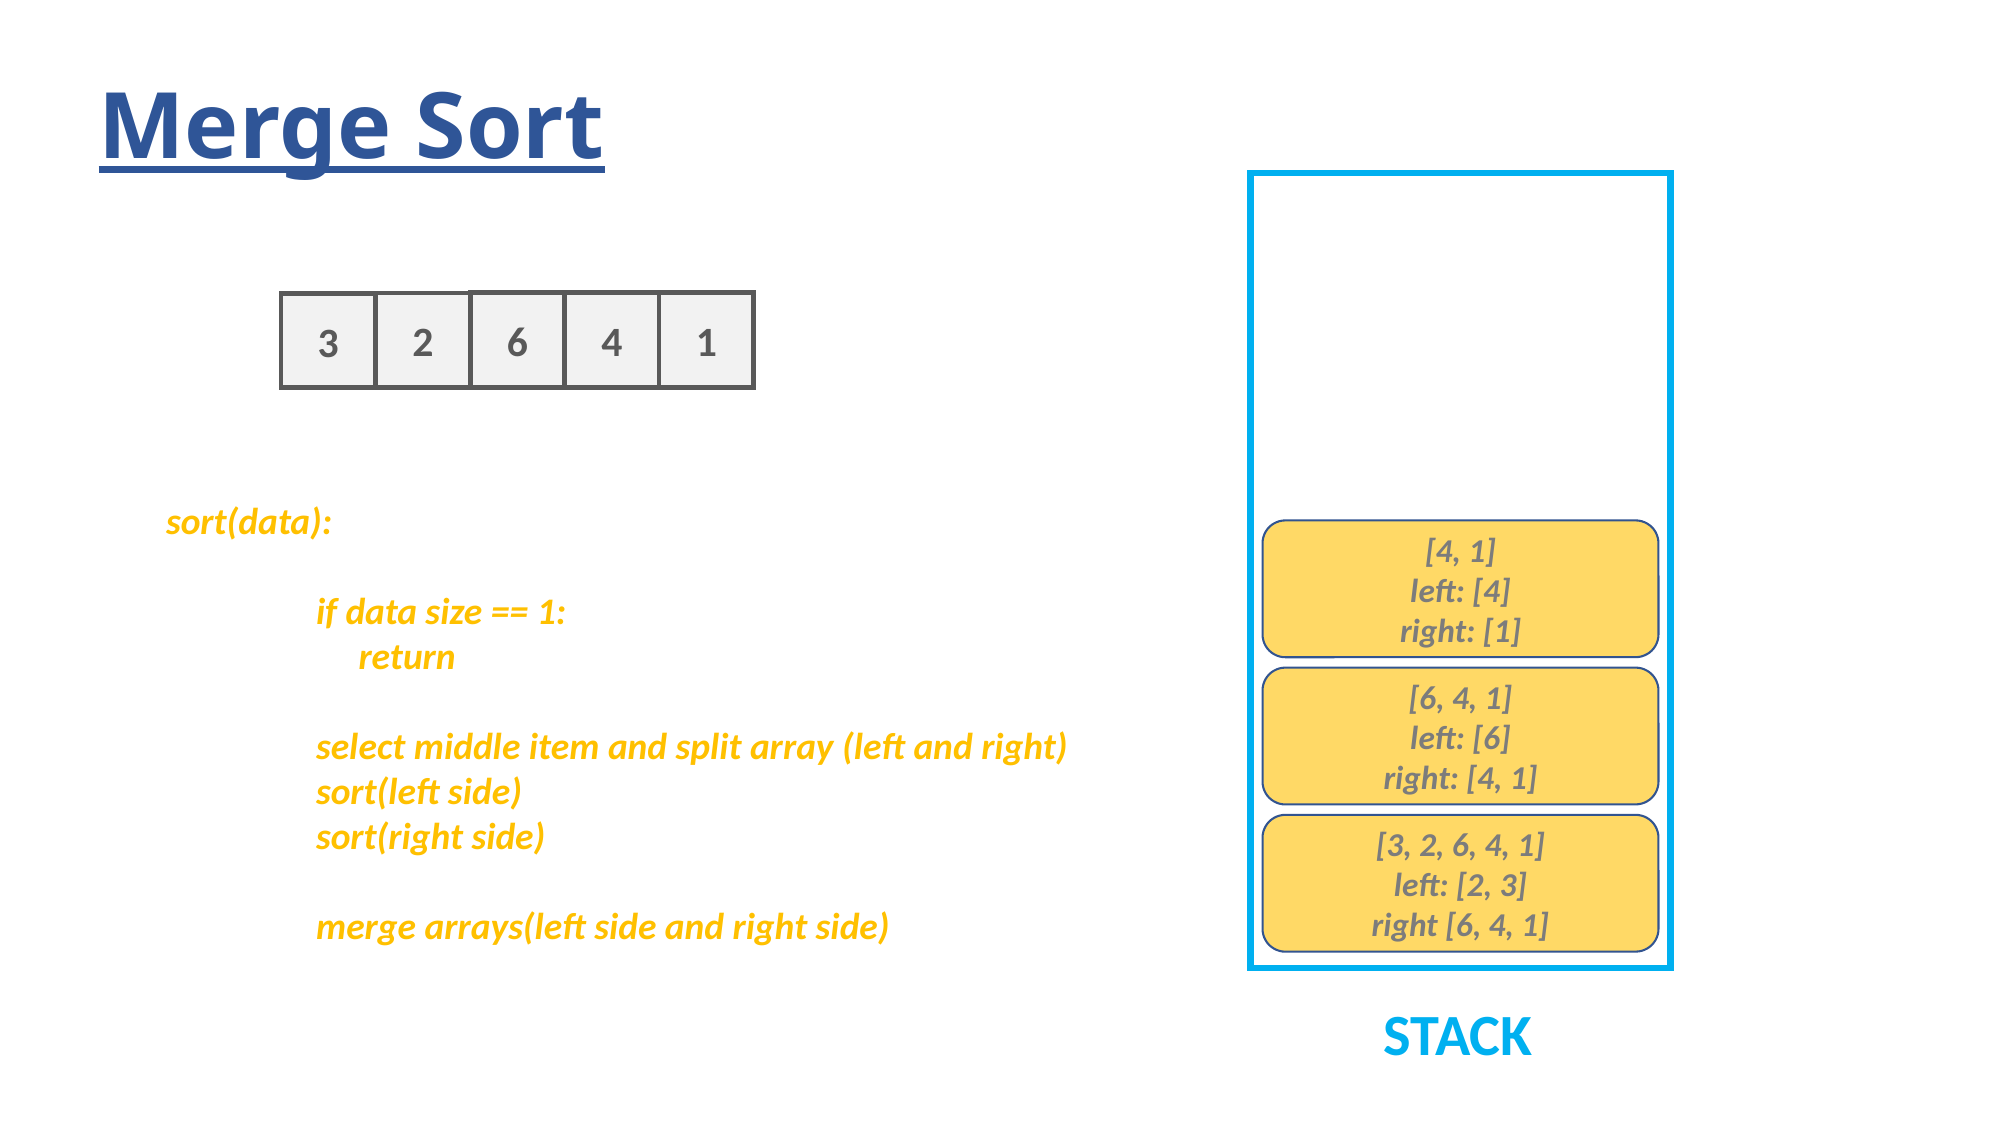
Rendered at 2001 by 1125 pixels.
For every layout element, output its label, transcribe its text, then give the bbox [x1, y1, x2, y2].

text_box [1249, 172, 1672, 969]
text_box [6, 4, 1] left: [6] right: [4, 1] [1261, 666, 1660, 806]
title Merge Sort [83, 20, 1809, 238]
text_box [4, 1] left: [4] right: [1] [1261, 519, 1660, 659]
text_box STACK [1368, 989, 1552, 1074]
text_box 6 [469, 292, 564, 388]
text_box 2 [375, 292, 469, 388]
text_box [3, 2, 6, 4, 1] left: [2, 3] right [6, 4, 1] [1261, 813, 1660, 953]
text_box 3 [280, 292, 377, 389]
text_box 1 [658, 292, 755, 388]
text_box 4 [564, 292, 658, 388]
text_box sort(data): if data size == 1: return select middle item and split array (left and right) sort(left side) sort(right side) merge arrays(left side and right side) [151, 490, 1084, 955]
